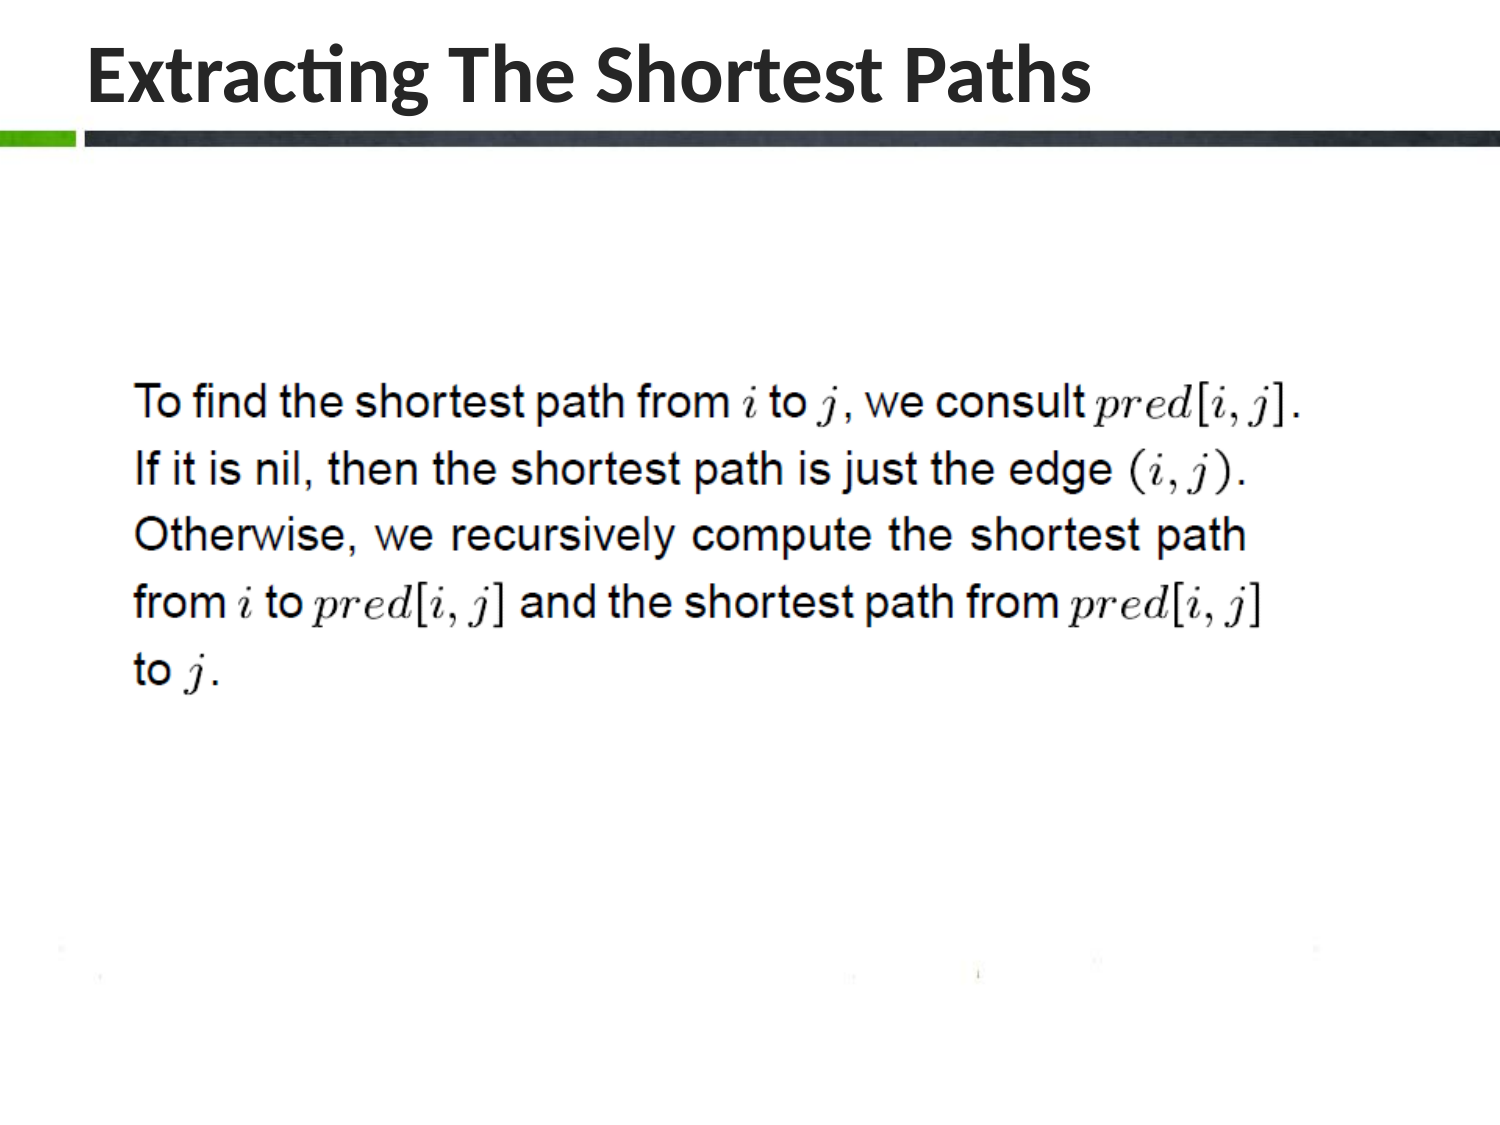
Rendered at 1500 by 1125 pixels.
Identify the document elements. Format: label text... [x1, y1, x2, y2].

title Extracting The Shortest Paths [71, 12, 1450, 125]
picture [0, 0, 1500, 1125]
